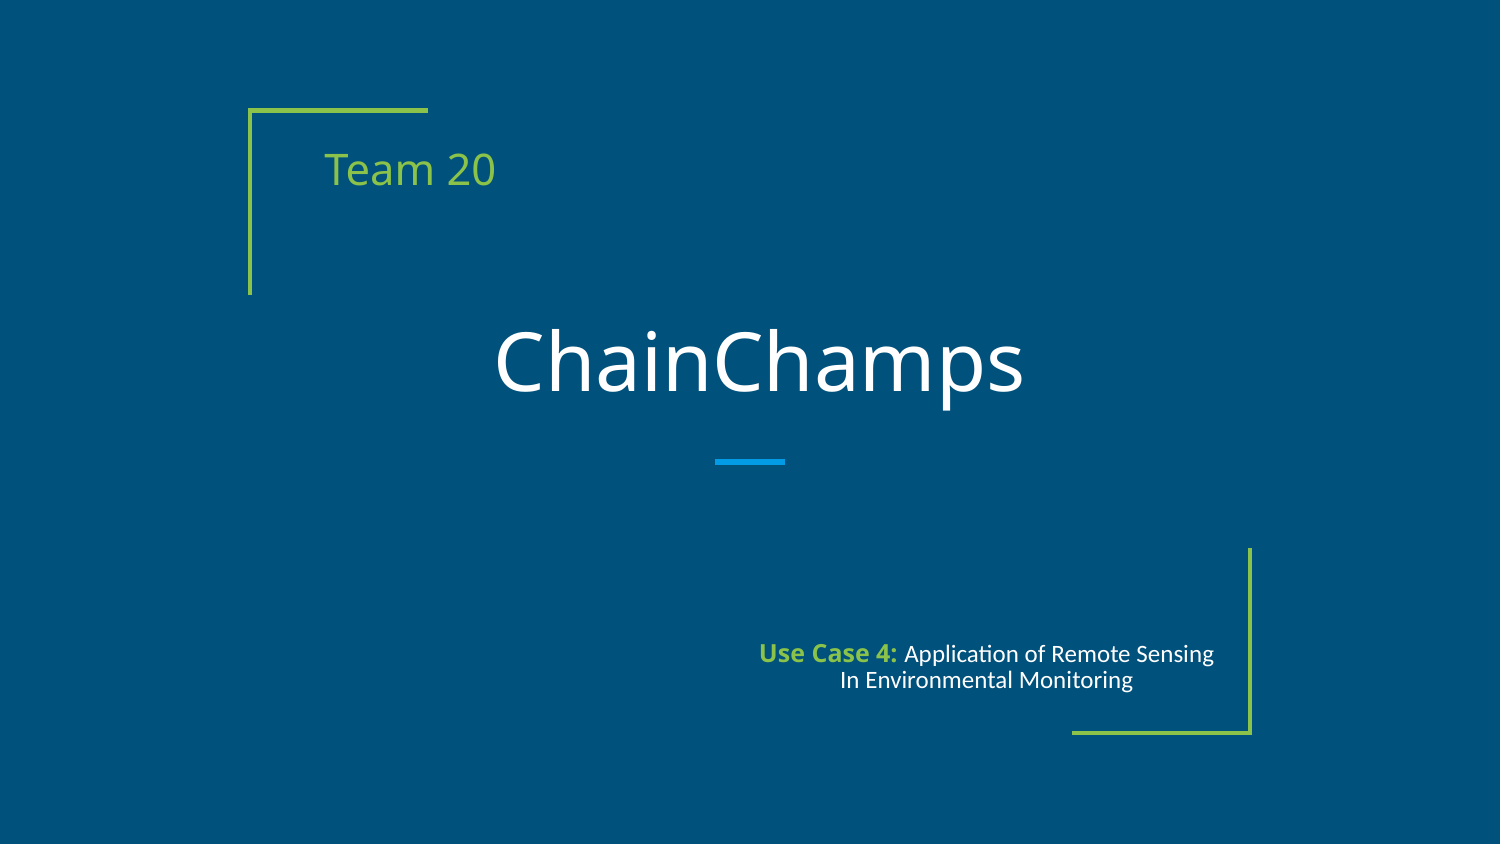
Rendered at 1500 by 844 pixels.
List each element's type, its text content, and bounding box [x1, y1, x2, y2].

subtitle Team 20 [257, 123, 564, 214]
title ChainChamps [334, 288, 1185, 431]
subtitle Use Case 4: Application of Remote Sensing In Environmental Monitoring [656, 621, 1324, 752]
